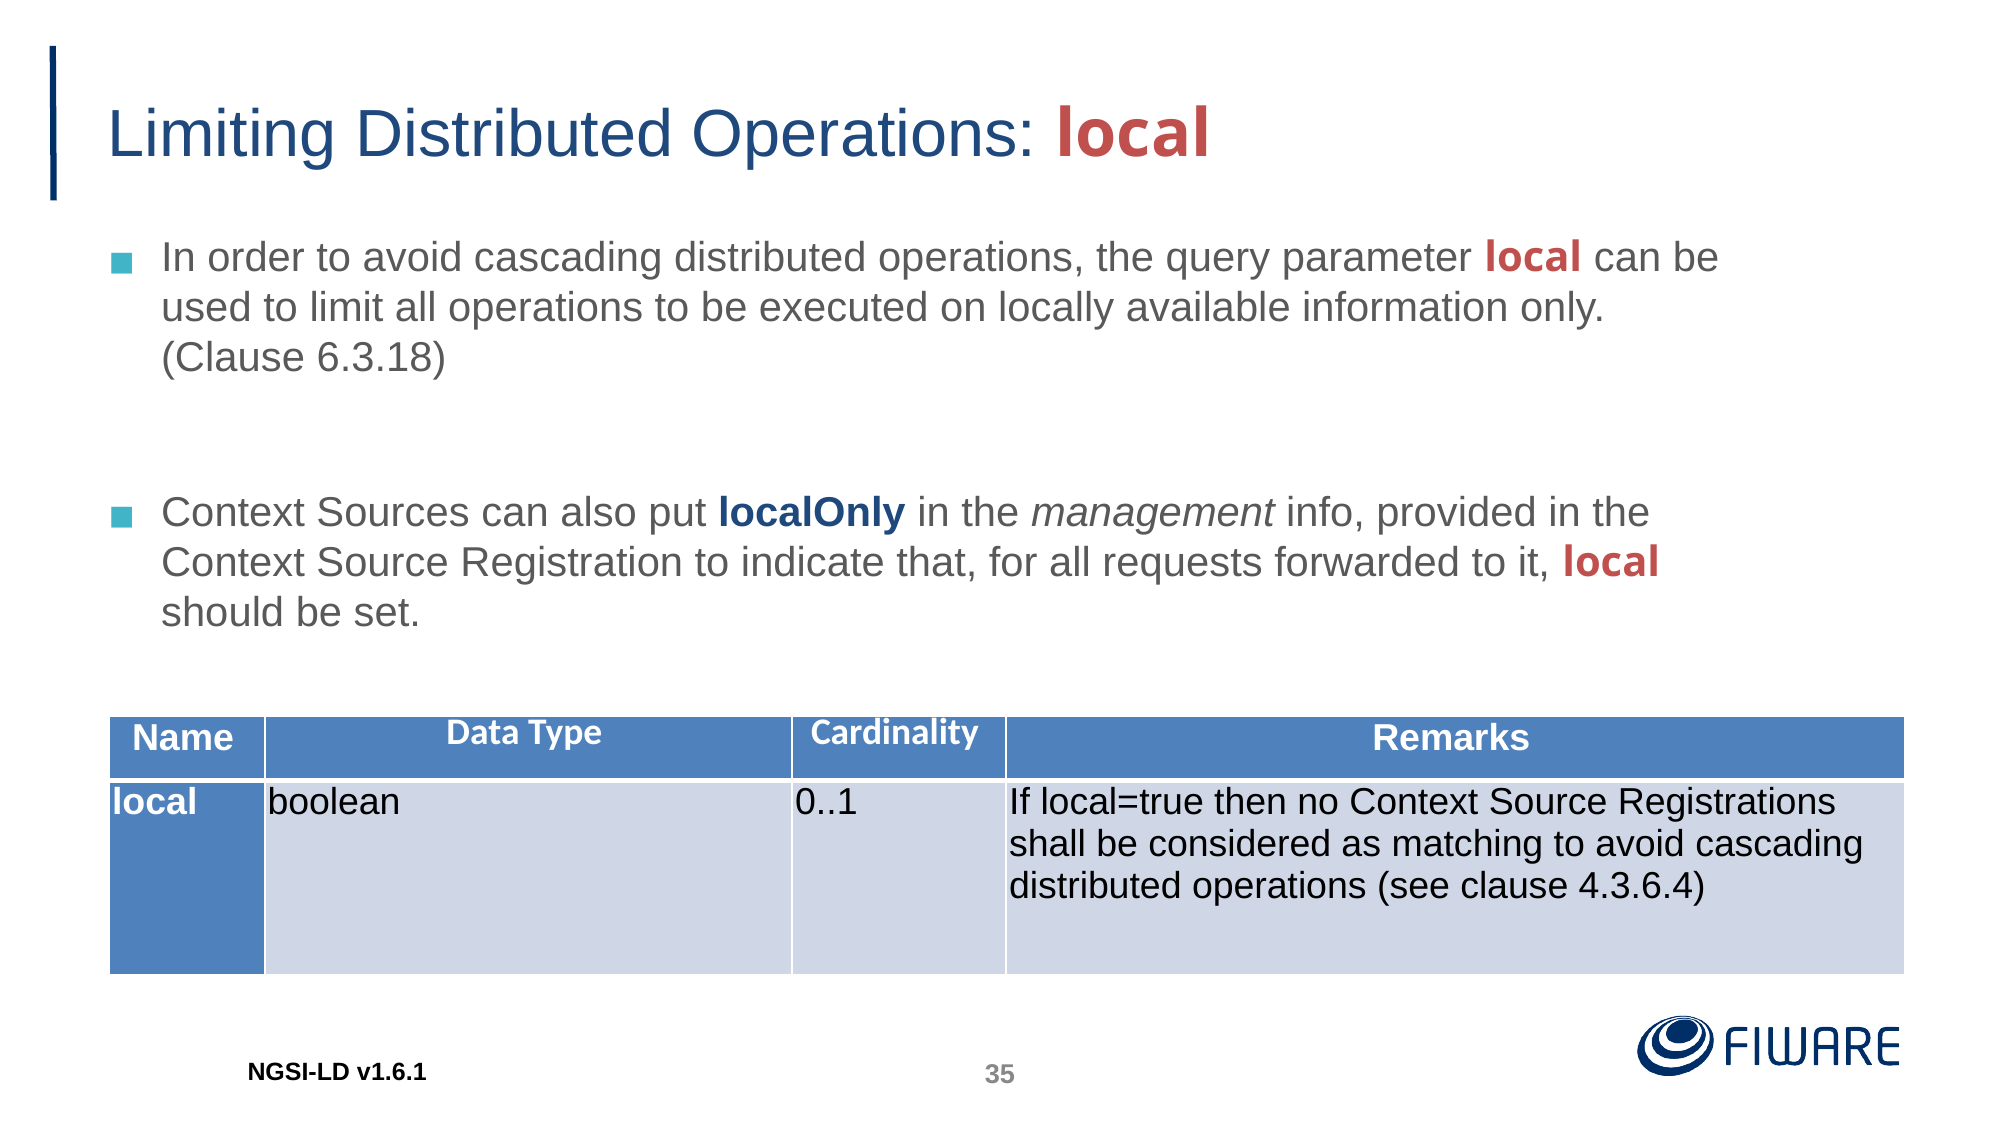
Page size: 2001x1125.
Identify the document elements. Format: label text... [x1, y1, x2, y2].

table_header Remarks [1007, 717, 1904, 778]
table_header Name [110, 717, 264, 778]
list In order to avoid cascading distributed operations, the query parameter local can be used to limit all operations to be executed on locally available information only. (Clause 6.3.18) Context Sources can also put localOnly in the management info, provided in the Context Source Registration to indicate that, for all requests forwarded to it, local should be set. [92, 222, 1746, 1032]
text_box NGSI-LD v1.6.1 [0, 1048, 675, 1108]
picture [1635, 1012, 1905, 1077]
title Limiting Distributed Operations: local [92, 47, 1814, 213]
table_cell 0..1 [793, 783, 1005, 974]
table_cell If local=true then no Context Source Registrations shall be considered as matching to avoid cascading distributed operations (see clause 4.3.6.4) [1007, 783, 1904, 974]
table_cell local [110, 783, 264, 974]
table_header Data Type [266, 717, 791, 778]
table_cell boolean [266, 783, 791, 974]
slide_number ‹#› [887, 1042, 1113, 1103]
table_header Cardinality [793, 717, 1005, 778]
